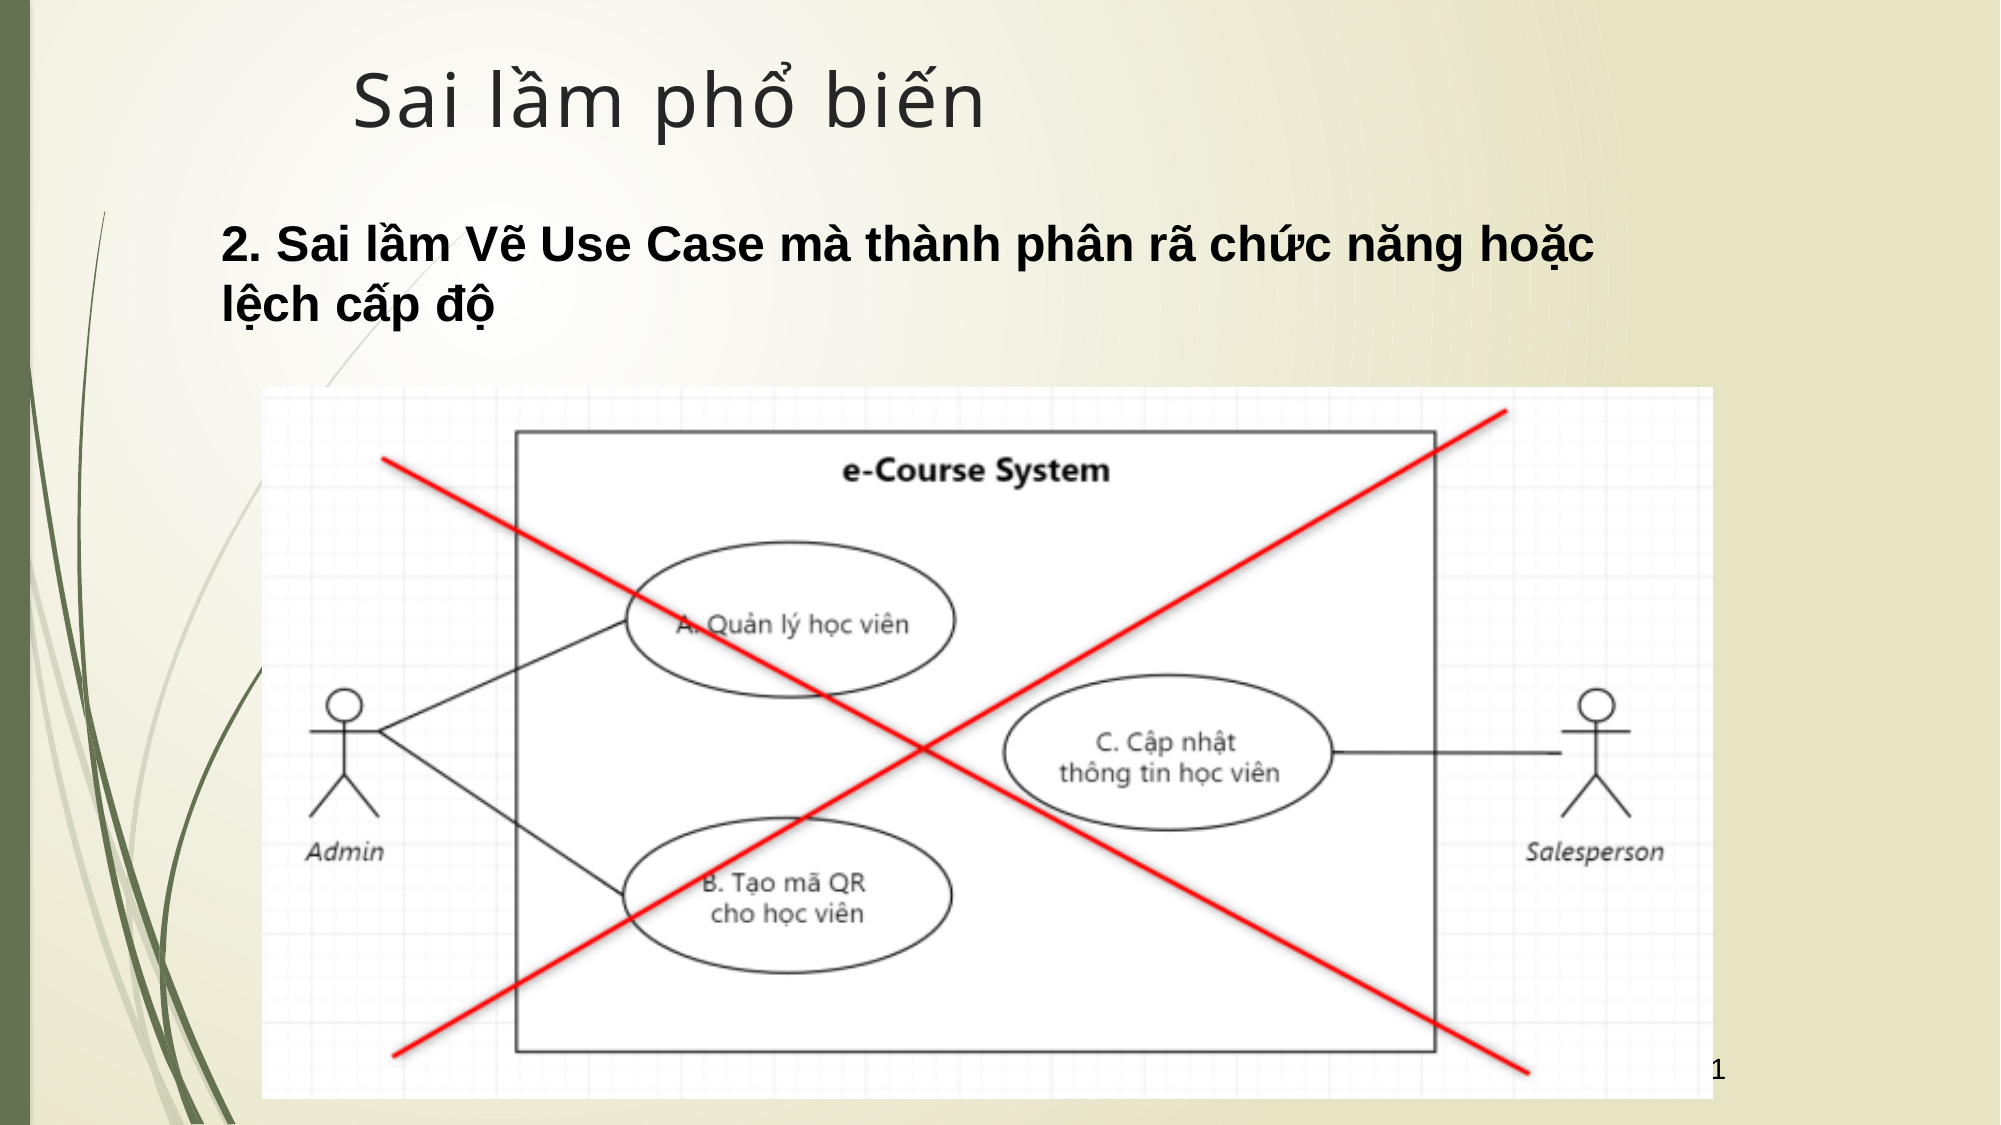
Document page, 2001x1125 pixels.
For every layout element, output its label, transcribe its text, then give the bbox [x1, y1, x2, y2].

text_box 2. Sai lầm Vẽ Use Case mà thành phân rã chức năng hoặc lệch cấp độ [221, 208, 1707, 502]
picture [262, 386, 1713, 1099]
slide_number 71 [1689, 1049, 1736, 1125]
title Sai lầm phổ biến [350, 50, 1254, 241]
